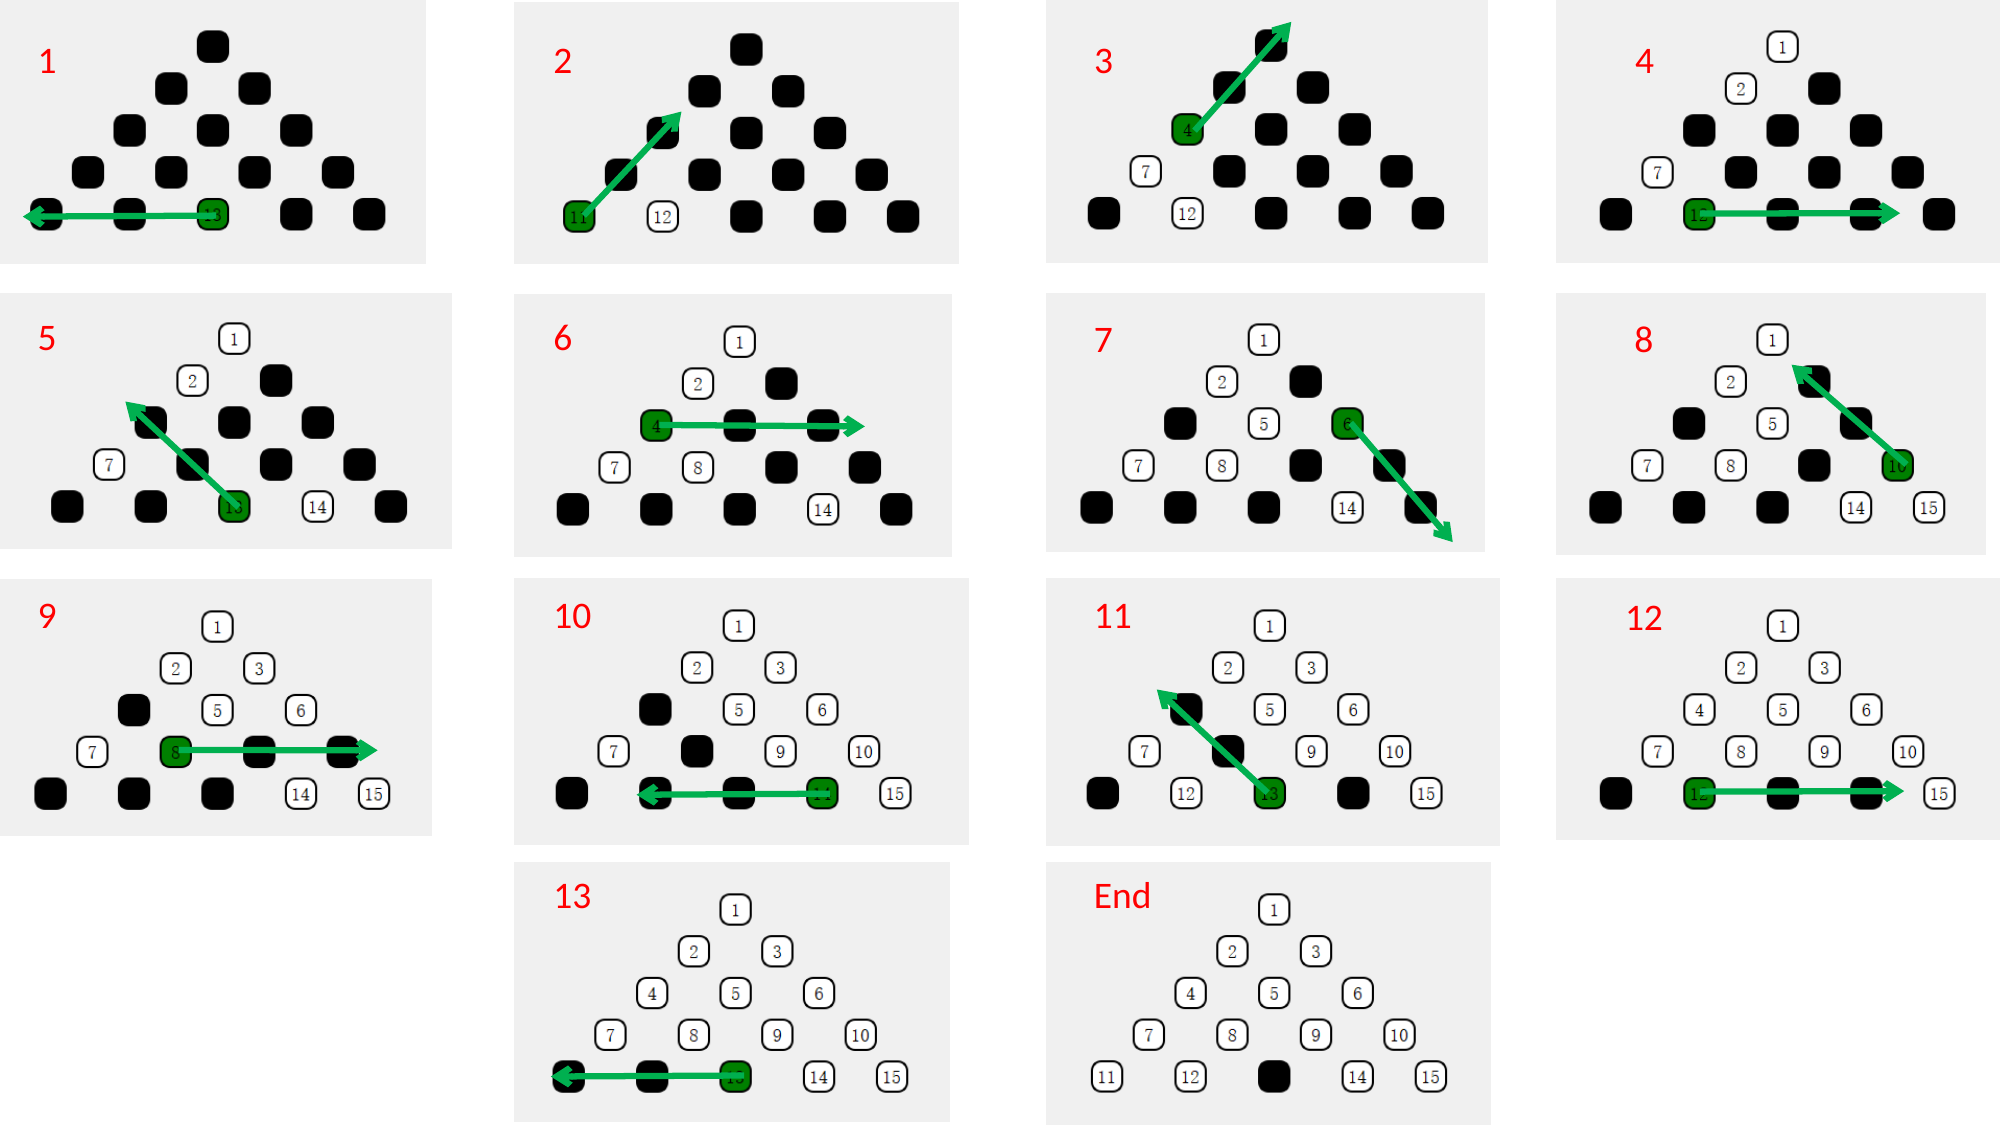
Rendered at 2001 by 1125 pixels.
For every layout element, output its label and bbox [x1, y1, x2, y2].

text_box [1791, 364, 1907, 465]
picture [1046, 0, 1488, 263]
picture [514, 293, 952, 557]
text_box [125, 401, 239, 508]
text_box [583, 111, 682, 216]
picture [514, 578, 969, 845]
picture [514, 861, 950, 1122]
picture [1556, 578, 2000, 840]
text_box [1156, 689, 1268, 793]
picture [1556, 293, 1986, 555]
picture [0, 293, 452, 549]
picture [1046, 293, 1485, 552]
picture [0, 578, 432, 836]
picture [0, 0, 426, 264]
text_box [1350, 422, 1453, 542]
picture [1556, 0, 2000, 263]
picture [1046, 578, 1500, 846]
picture [514, 1, 959, 264]
text_box [1194, 21, 1292, 131]
picture [1046, 862, 1491, 1125]
